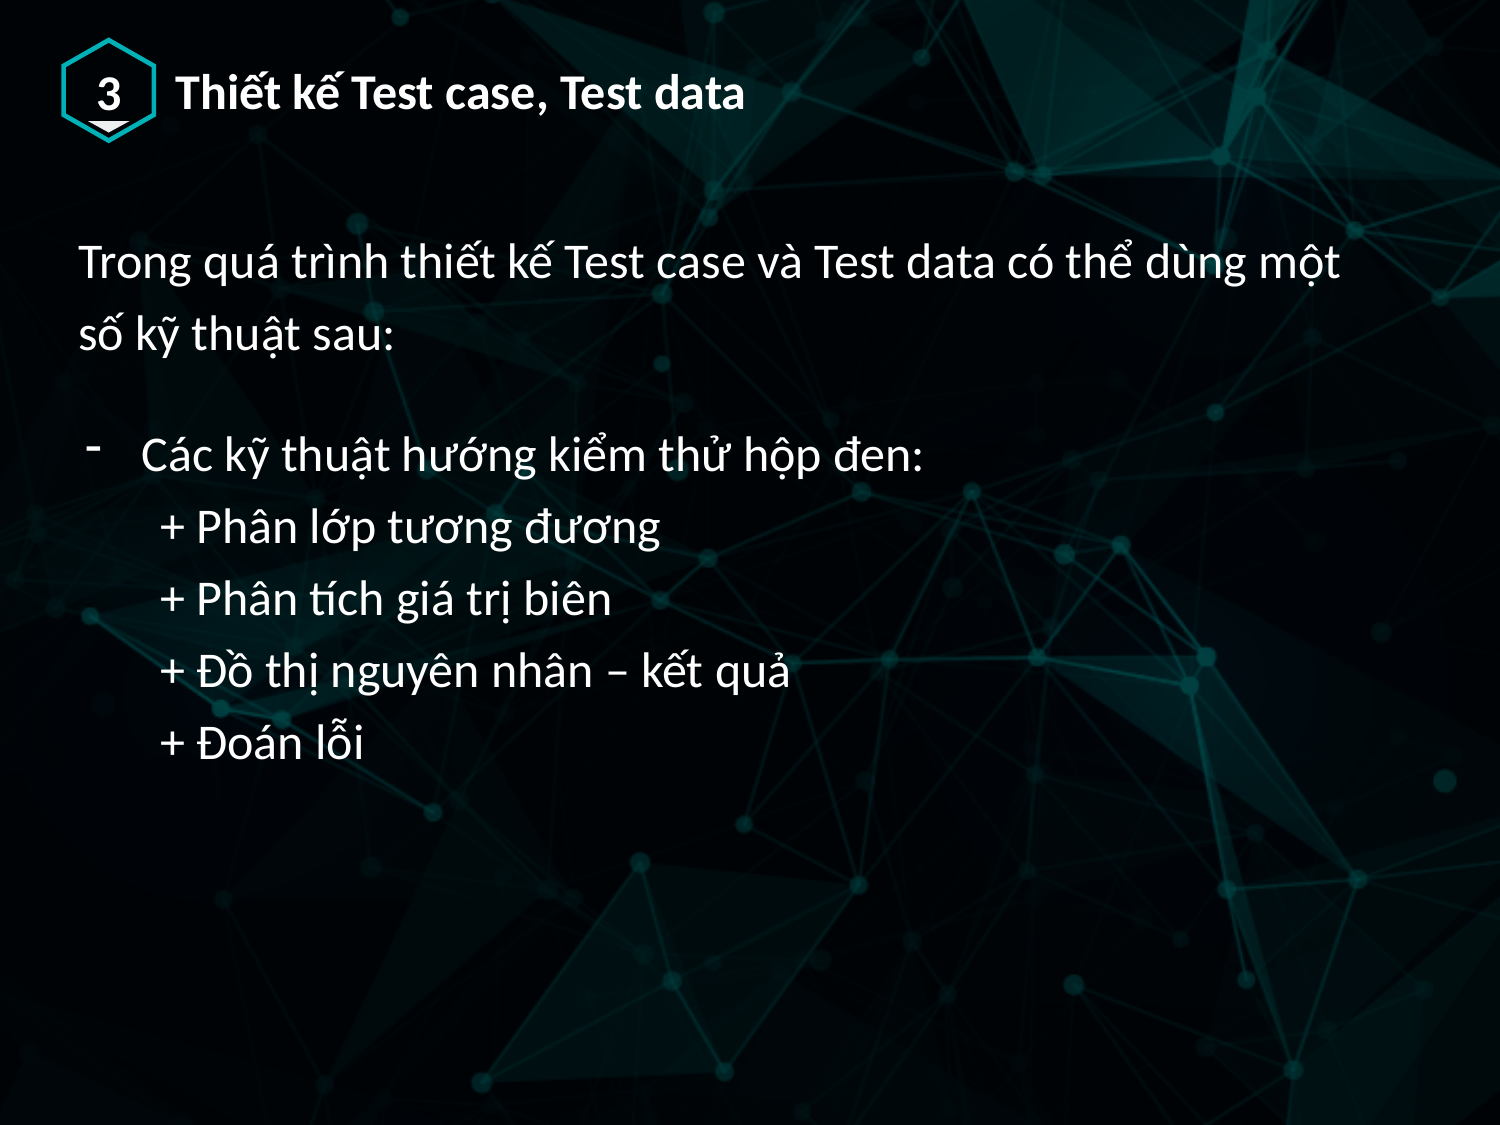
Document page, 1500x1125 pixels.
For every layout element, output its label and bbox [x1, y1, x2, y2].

picture [0, 0, 1500, 1125]
text_box [63, 40, 154, 141]
